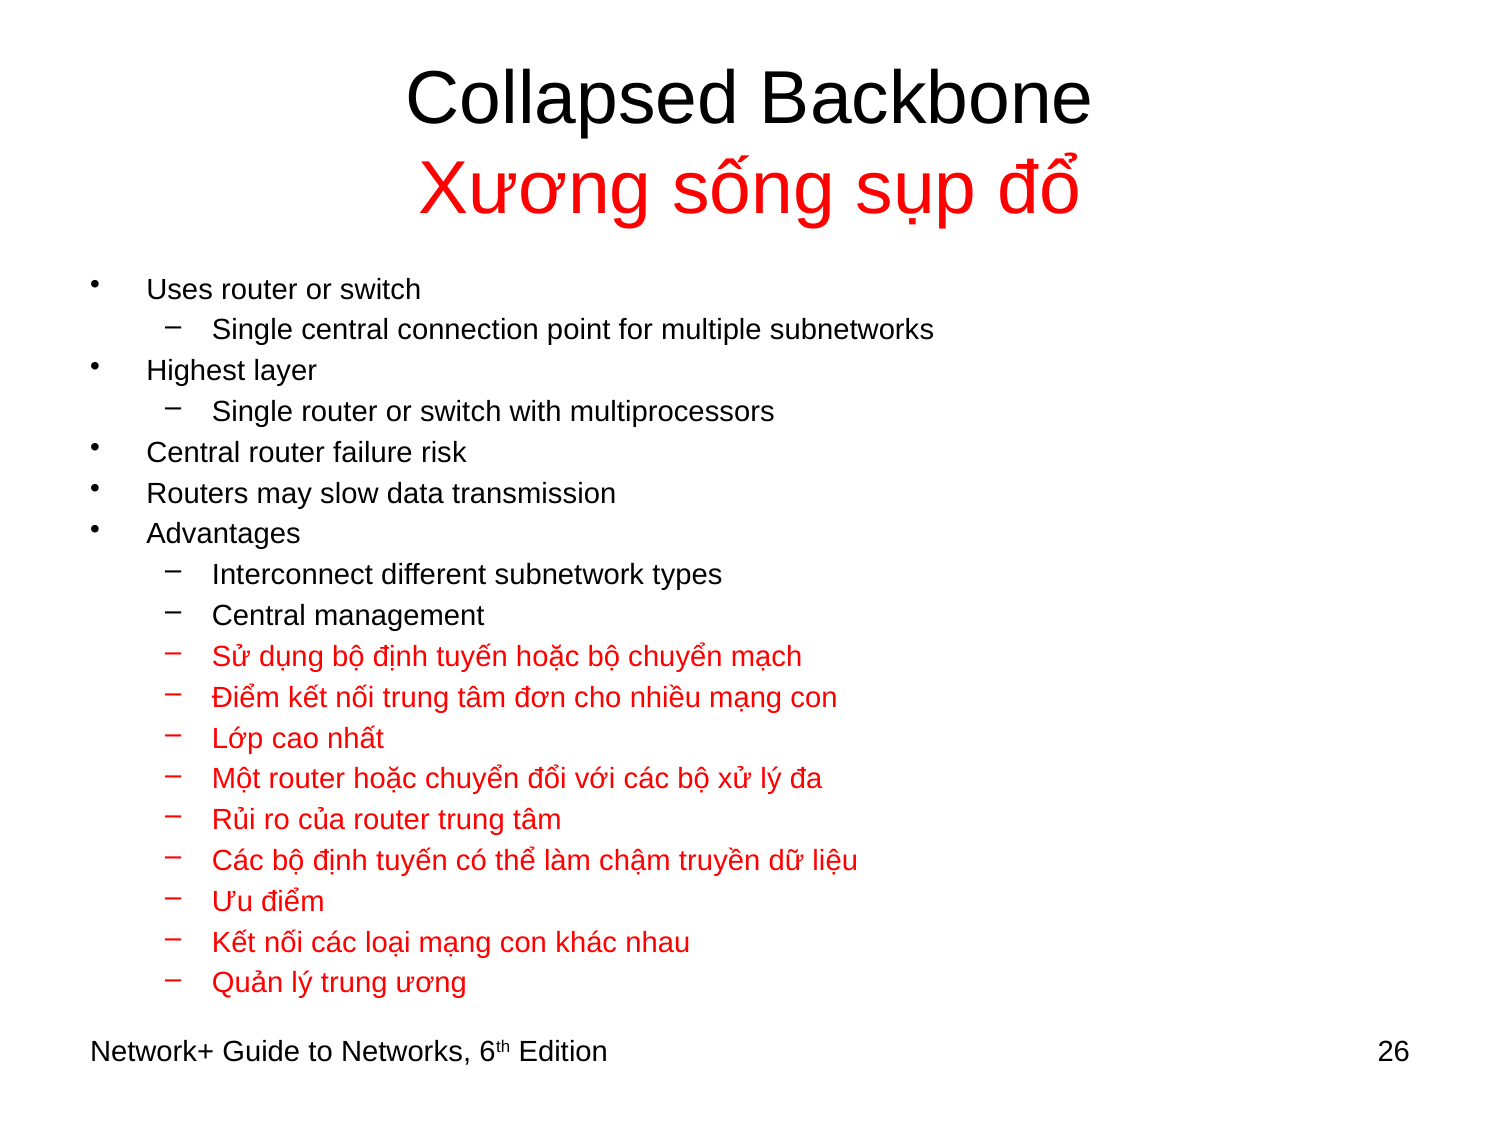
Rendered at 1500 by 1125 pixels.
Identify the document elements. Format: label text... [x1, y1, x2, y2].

title Collapsed Backbone Xương sống sụp đổ [75, 45, 1425, 233]
footer Network+ Guide to Networks, 6th Edition [74, 1024, 988, 1103]
list Uses router or switch Single central connection point for multiple subnetworks Highest layer Single router or switch with multiprocessors Central router failure risk Routers may slow data transmission Advantages Interconnect different subnetwork types Central management Sử dụng bộ định tuyến hoặc bộ chuyển mạch Điểm kết nối trung tâm đơn cho nhiều mạng con Lớp cao nhất Một router hoặc chuyển đổi với các bộ xử lý đa Rủi ro của router trung tâm Các bộ định tuyến có thể làm chậm truyền dữ liệu Ưu điểm Kết nối các loại mạng con khác nhau Quản lý trung ương [75, 262, 1425, 1005]
slide_number 26 [1074, 1024, 1426, 1103]
